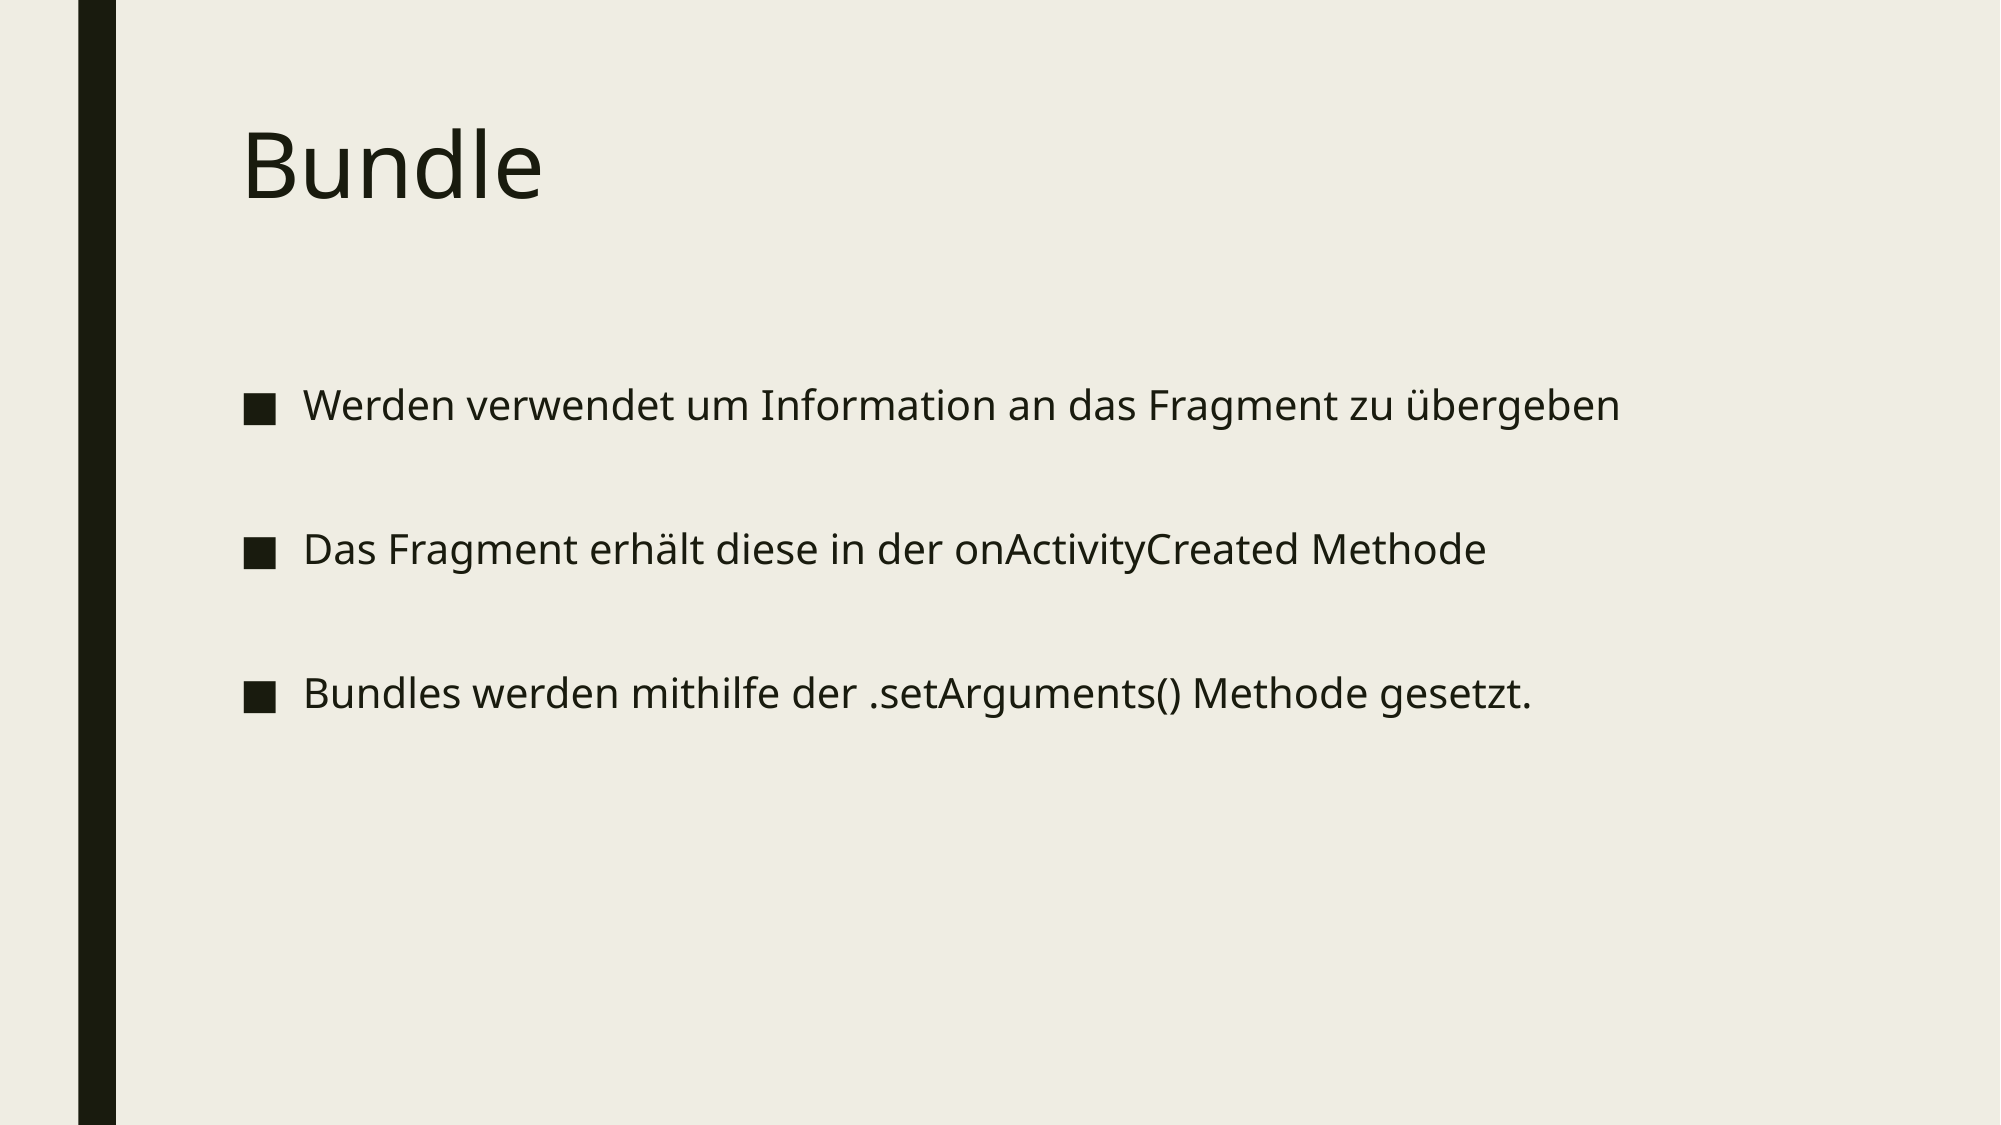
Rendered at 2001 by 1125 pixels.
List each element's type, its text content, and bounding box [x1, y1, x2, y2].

list Werden verwendet um Information an das Fragment zu übergeben Das Fragment erhält diese in der onActivityCreated Methode Bundles werden mithilfe der .setArguments() Methode gesetzt. [225, 375, 1800, 963]
title Bundle [225, 112, 1800, 357]
